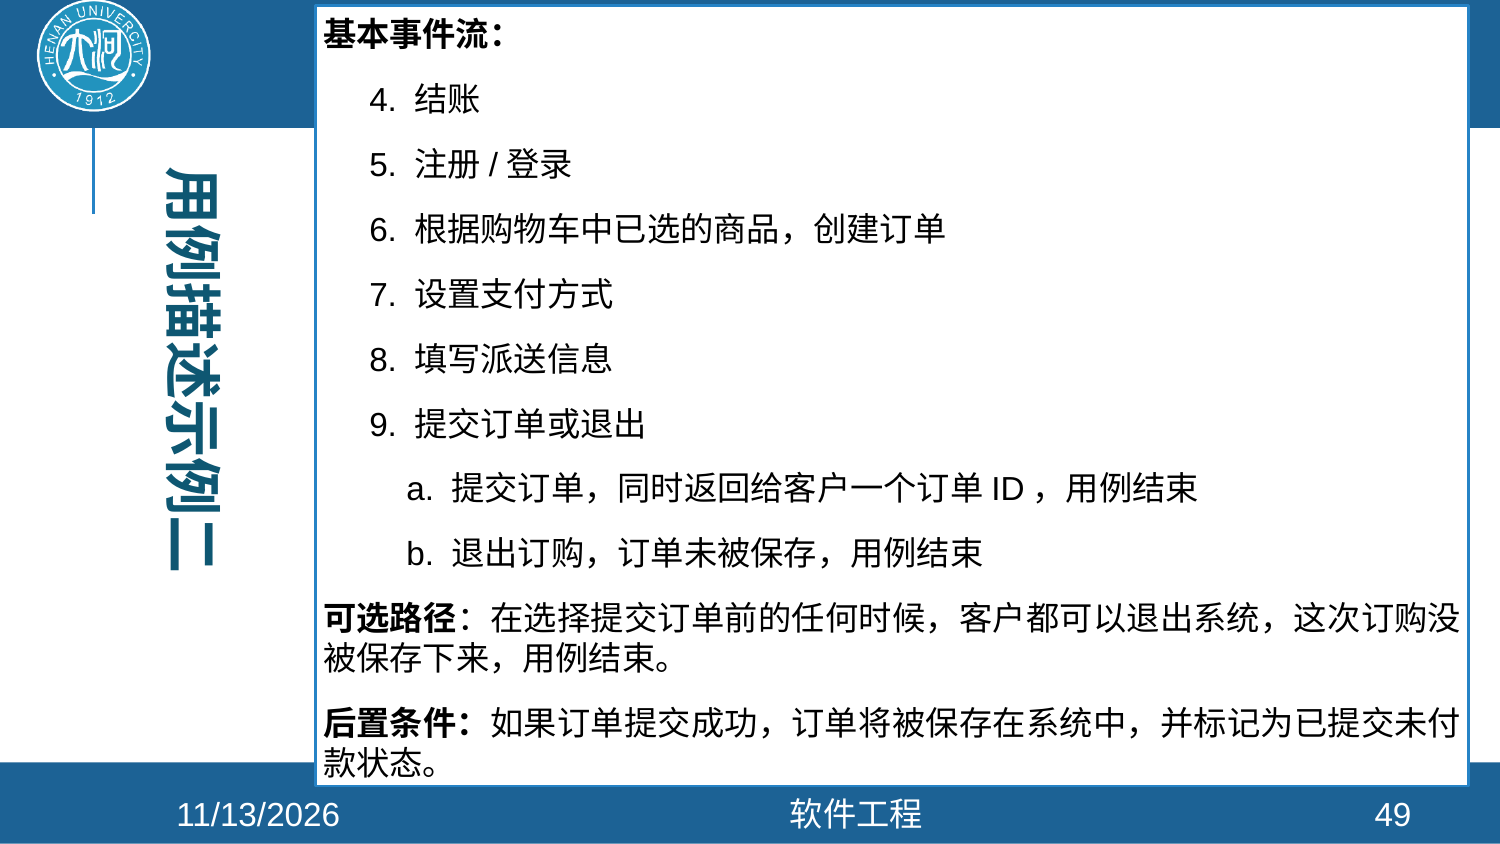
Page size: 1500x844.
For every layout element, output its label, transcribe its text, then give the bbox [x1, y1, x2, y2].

footer 软件工程 [391, 796, 1322, 830]
list 基本事件流： 4. 结账 5. 注册/登录 6. 根据购物车中已选的商品，创建订单 7. 设置支付方式 8. 填写派送信息 9. 提交订单或退出 a. 提交订单，同时返回给客户一个订单ID，用例结束 b. 退出订购，订单未被保存，用例结束 可选路径：在选择提交订单前的任何时候，客户都可以退出系统，这次订购没被保存下来，用例结束。 后置条件：如果订单提交成功，订单将被保存在系统中，并标记为已提交未付款状态。 [314, 4, 1470, 787]
slide_number 49 [1333, 796, 1454, 830]
text_box 用例描述示例二 [125, 151, 252, 777]
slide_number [126, 796, 391, 830]
